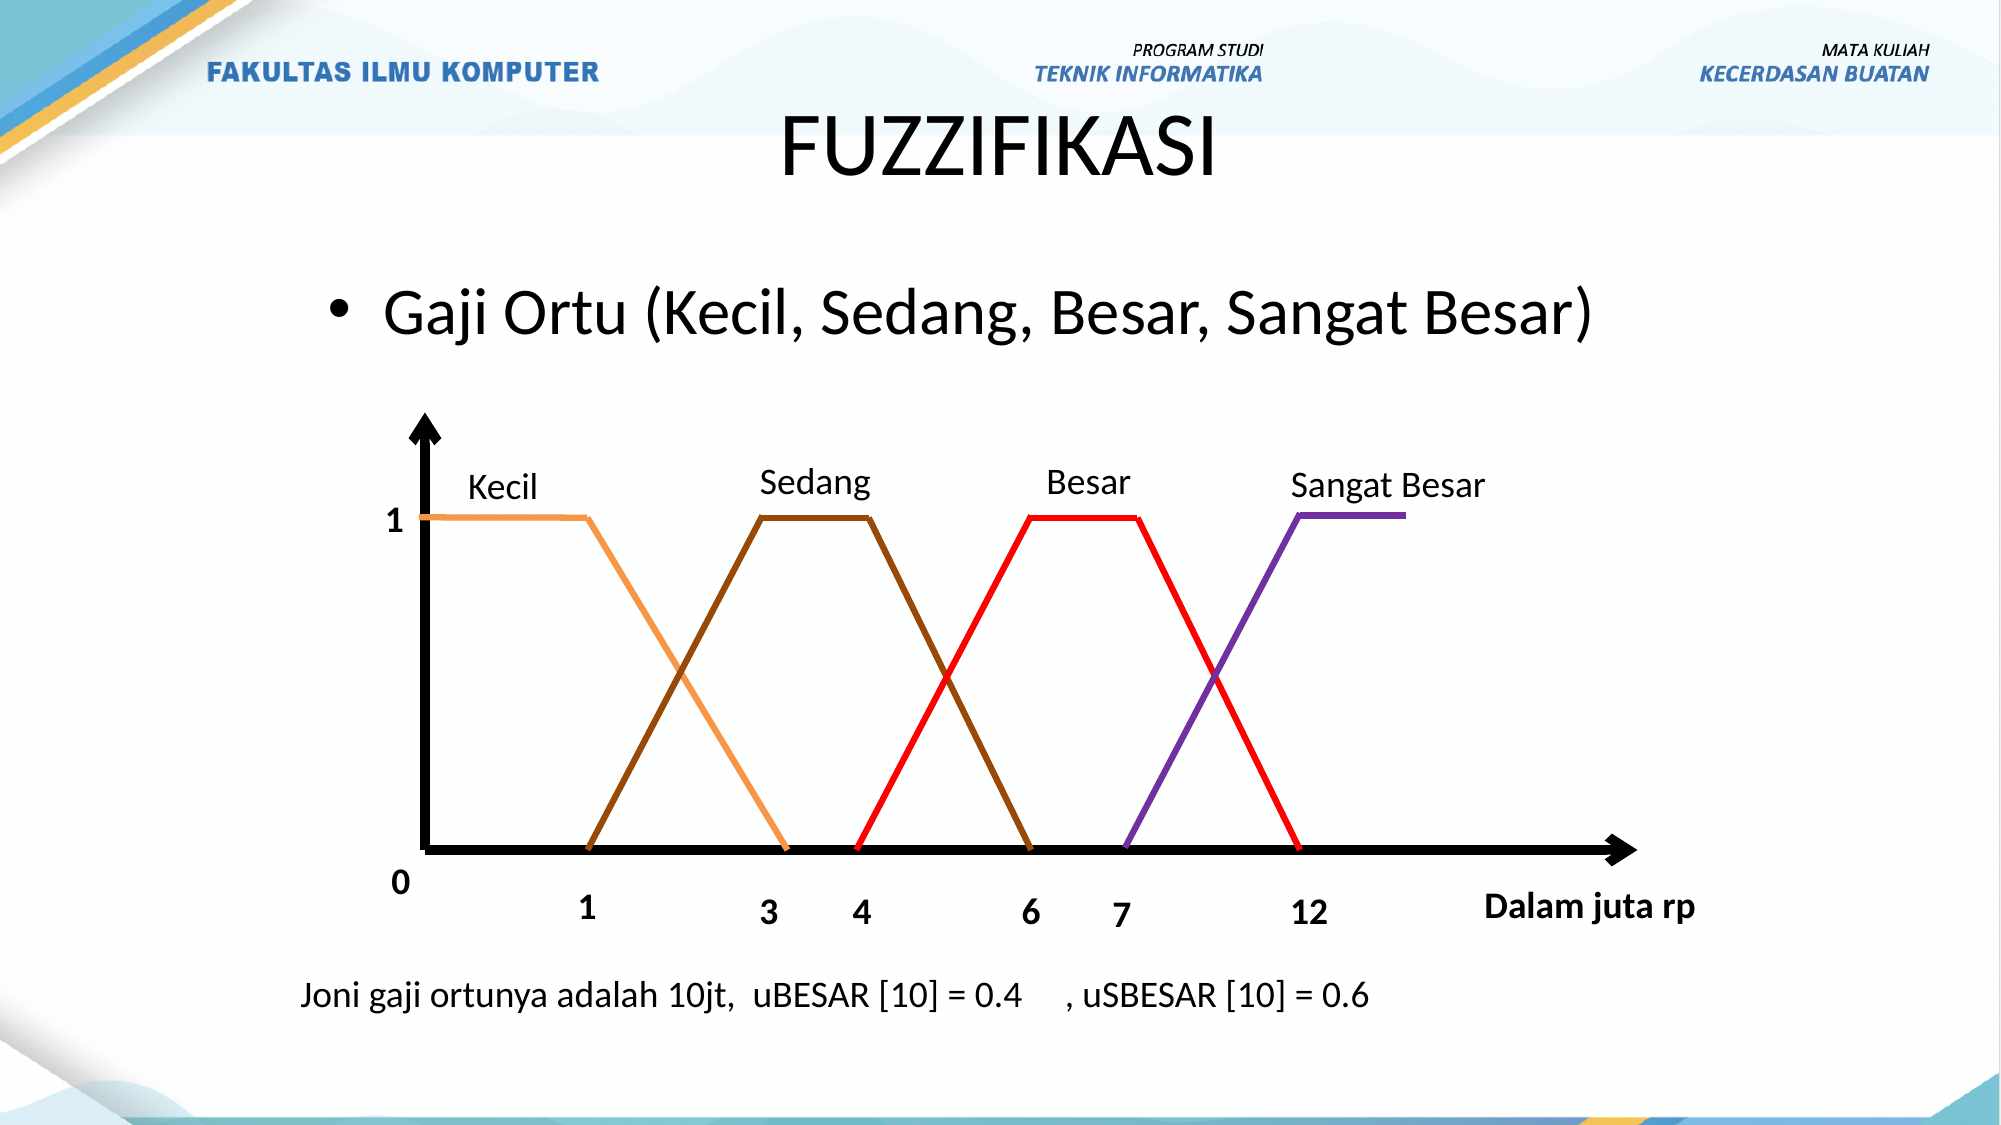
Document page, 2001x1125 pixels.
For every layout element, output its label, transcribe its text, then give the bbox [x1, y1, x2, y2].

text_box 1 [563, 874, 612, 935]
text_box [1124, 512, 1301, 848]
text_box 7 [1097, 882, 1147, 943]
picture [0, 0, 2001, 1125]
text_box Dalam juta rp [1469, 873, 1711, 934]
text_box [855, 515, 1032, 851]
text_box 0 [376, 849, 426, 910]
text_box Besar [1031, 449, 1147, 510]
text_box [766, 527, 788, 851]
text_box 12 [1275, 880, 1344, 940]
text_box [587, 515, 763, 851]
text_box 1 [370, 487, 419, 548]
text_box 6 [1006, 880, 1056, 940]
text_box Sangat Besar [1276, 452, 1502, 513]
text_box 3 [744, 880, 794, 940]
text_box 4 [837, 880, 887, 940]
list Gaji Ortu (Kecil, Sedang, Besar, Sangat Besar) [312, 259, 1663, 1003]
title FUZZIFIKASI [99, 45, 1900, 233]
text_box Sedang [745, 449, 887, 510]
text_box Joni gaji ortunya adalah 10jt, uBESAR [10] = 0.4 , uSBESAR [10] = 0.6 [285, 962, 1395, 1023]
text_box Kecil [453, 454, 554, 515]
